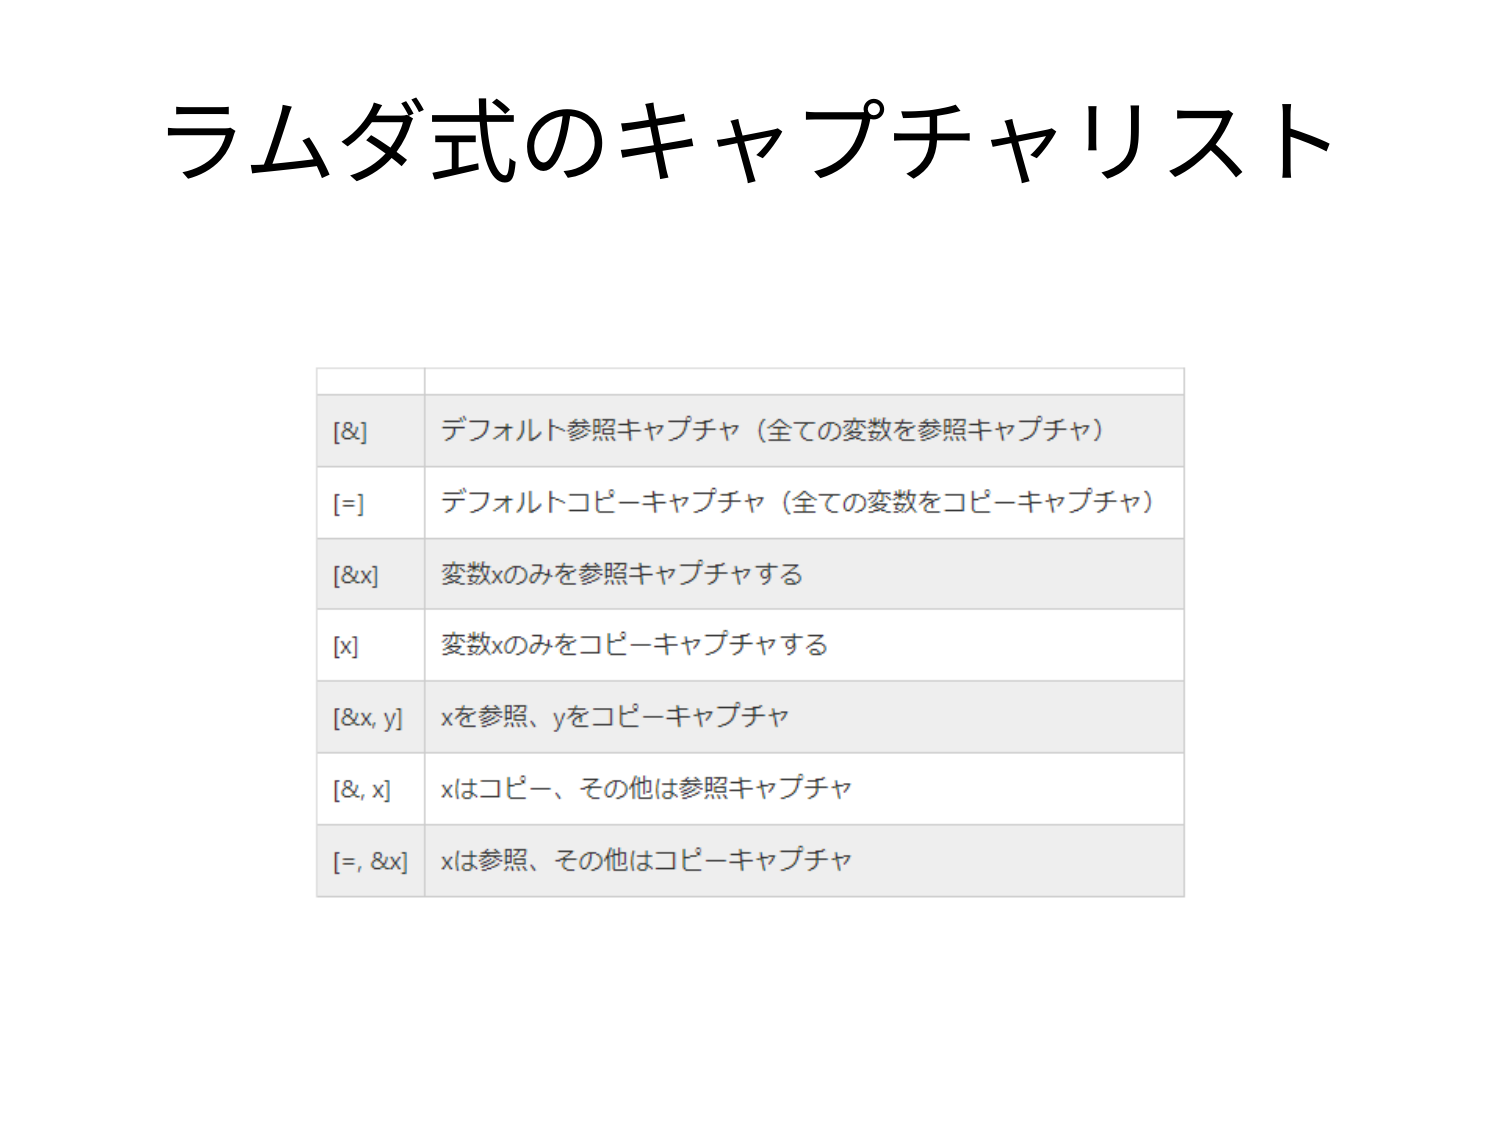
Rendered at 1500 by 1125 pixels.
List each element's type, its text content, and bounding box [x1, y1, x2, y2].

title ラムダ式のキャプチャリスト [75, 45, 1425, 233]
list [310, 363, 1190, 904]
